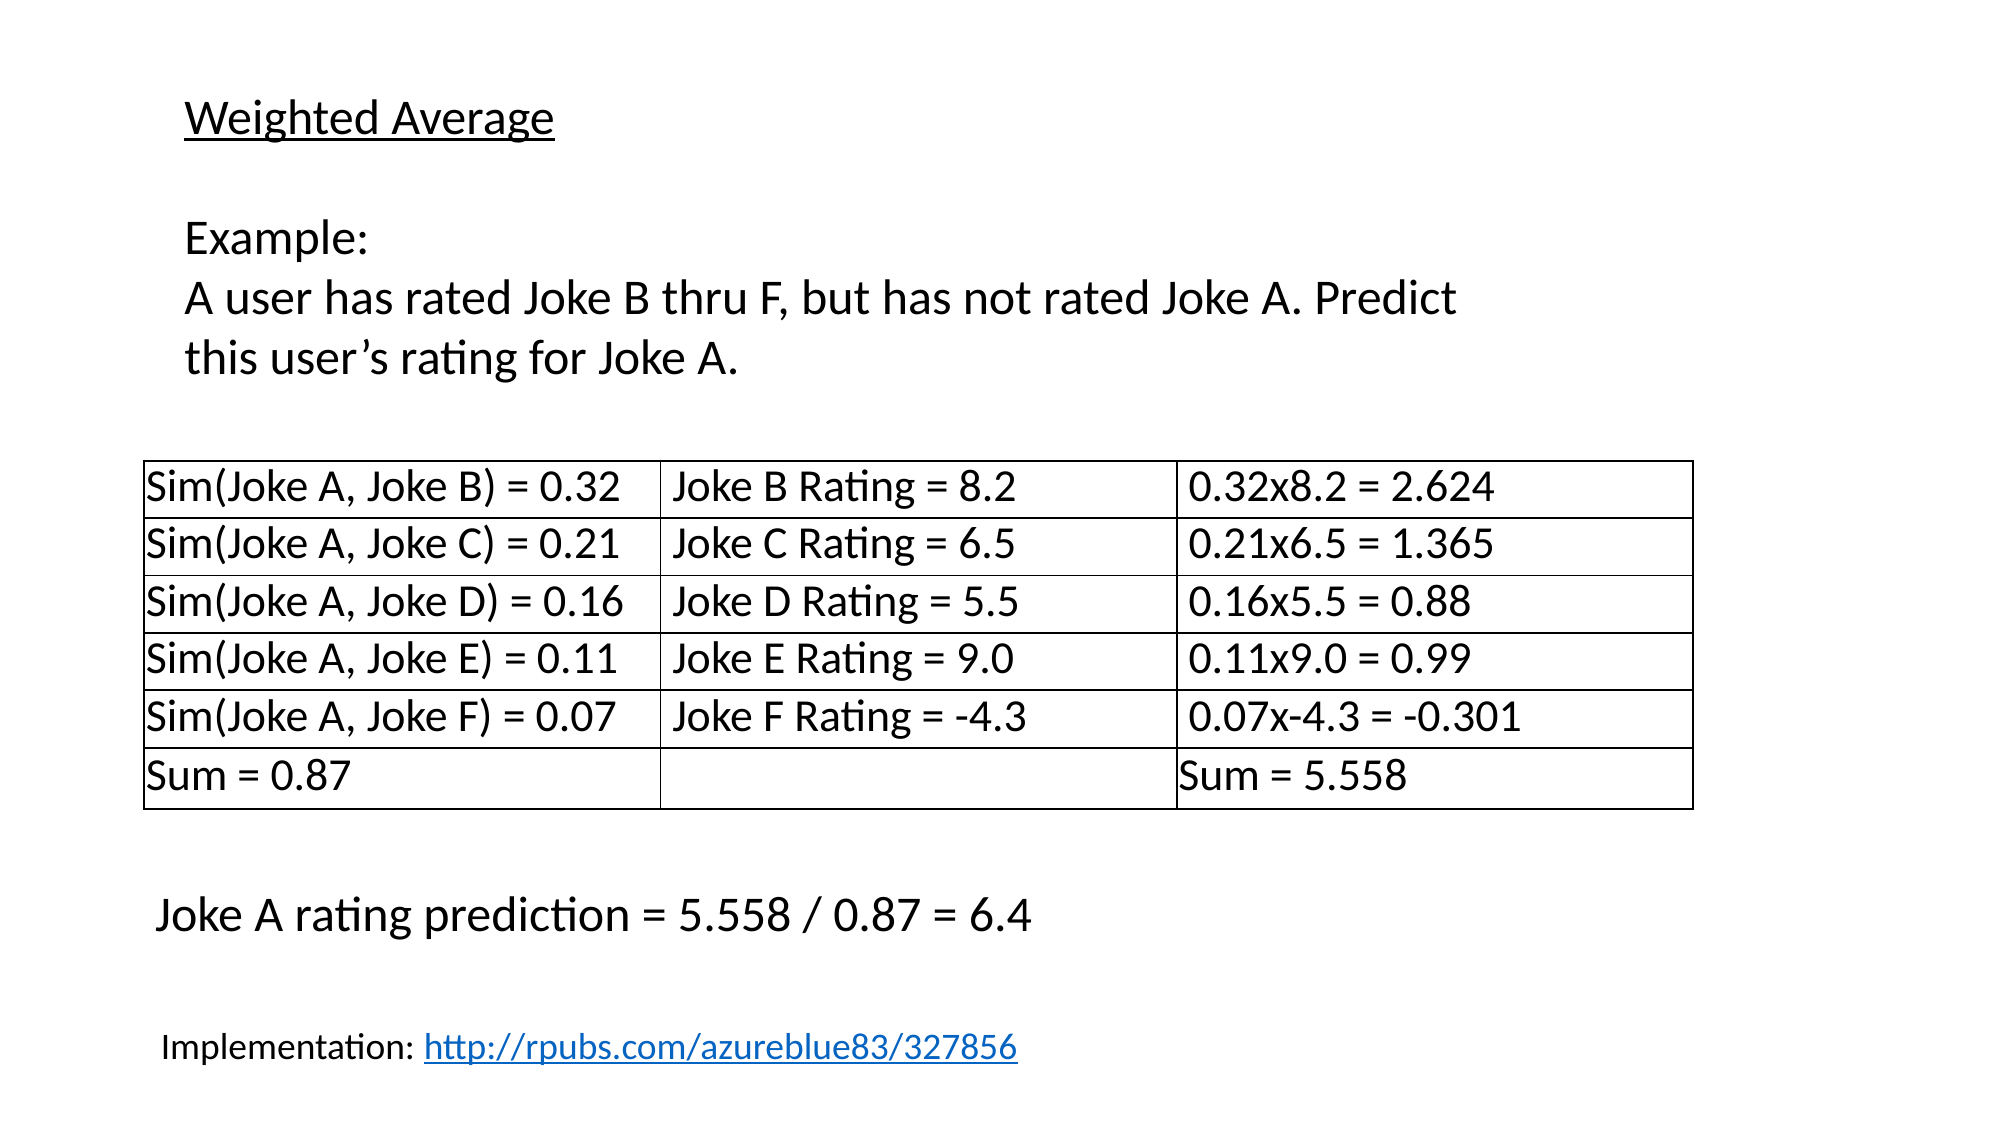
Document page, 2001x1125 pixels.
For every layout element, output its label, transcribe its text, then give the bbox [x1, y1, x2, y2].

table_cell 0.16x5.5 = 0.88 [1178, 576, 1692, 632]
table_cell [661, 749, 1176, 808]
table_cell 0.11x9.0 = 0.99 [1178, 634, 1692, 689]
table_cell Sum = 5.558 [1178, 749, 1692, 808]
table_cell Joke D Rating = 5.5 [661, 576, 1176, 632]
table_cell 0.07x-4.3 = -0.301 [1178, 691, 1692, 747]
table_cell Sum = 0.87 [145, 749, 660, 808]
table_header Sim(Joke A, Joke B) = 0.32 [145, 462, 660, 517]
text_box Joke A rating prediction = 5.558 / 0.87 = 6.4 [140, 873, 1079, 949]
text_box Weighted Average Example: A user has rated Joke B thru F, but has not rated Joke A. Predict this user’s rating for Joke A. [169, 77, 1503, 392]
table_cell Joke F Rating = -4.3 [661, 691, 1176, 747]
table_header Joke B Rating = 8.2 [661, 462, 1176, 517]
table_cell 0.21x6.5 = 1.365 [1178, 519, 1692, 575]
table_cell Sim(Joke A, Joke F) = 0.07 [145, 691, 660, 747]
table_cell Sim(Joke A, Joke C) = 0.21 [145, 519, 660, 575]
text_box Implementation: http://rpubs.com/azureblue83/327856 [145, 1014, 1033, 1075]
table_cell Joke C Rating = 6.5 [661, 519, 1176, 575]
table_cell Sim(Joke A, Joke D) = 0.16 [145, 576, 660, 632]
table_header 0.32x8.2 = 2.624 [1178, 462, 1692, 517]
table_cell Sim(Joke A, Joke E) = 0.11 [145, 634, 660, 689]
table_cell Joke E Rating = 9.0 [661, 634, 1176, 689]
